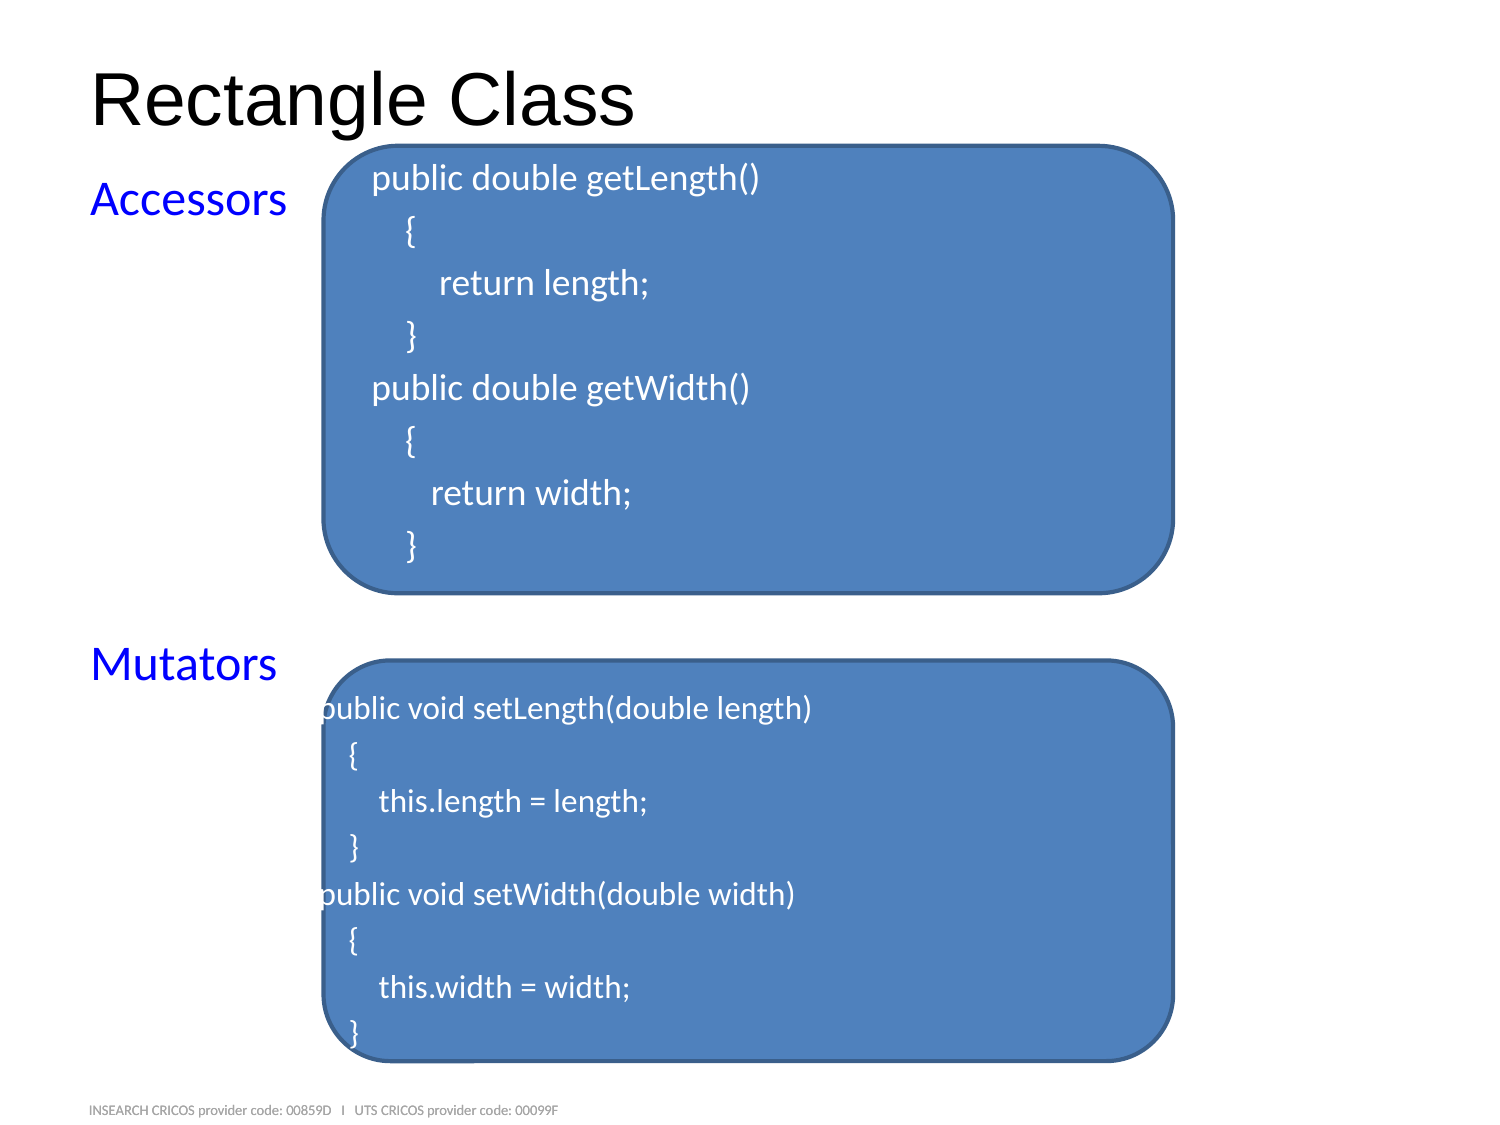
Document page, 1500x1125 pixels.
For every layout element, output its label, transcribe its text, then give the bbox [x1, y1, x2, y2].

text_box [342, 658, 1155, 678]
list public double getLength() { return length; } public double getWidth() { return width; } [75, 145, 1406, 565]
text_box [336, 565, 1160, 596]
list public void setLength(double length) { this.length = length; } public void setWidth(double width) { this.width = width; } [55, 678, 1406, 1062]
list Mutators [75, 622, 342, 702]
title Rectangle Class [75, 45, 1425, 146]
list Accessors [75, 158, 342, 238]
